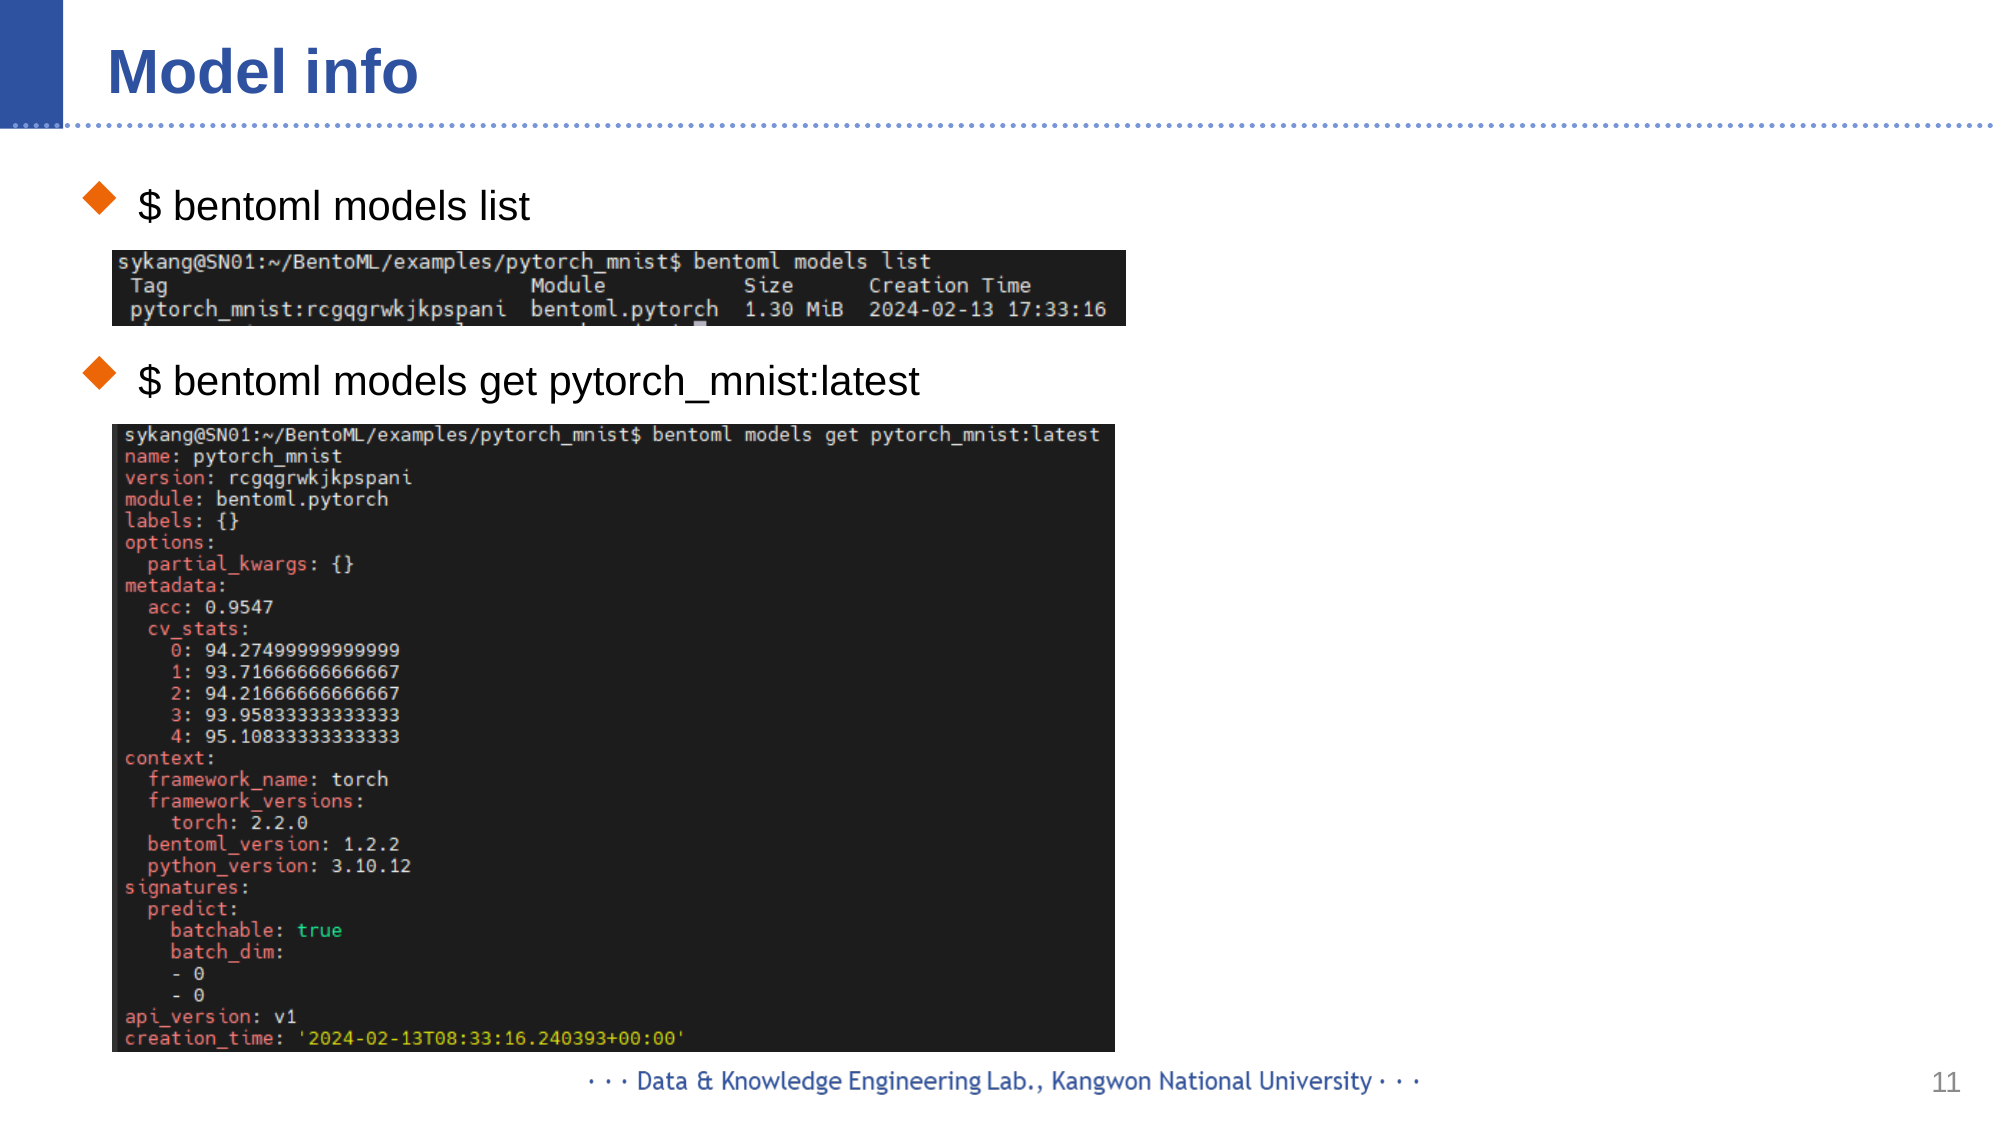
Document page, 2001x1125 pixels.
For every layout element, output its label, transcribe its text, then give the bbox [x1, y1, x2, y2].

slide_number 11 [1526, 1051, 1977, 1111]
picture [572, 1058, 1428, 1111]
picture [112, 250, 1126, 326]
title Model info [92, 29, 1818, 109]
list $ bentoml models list $ bentoml models get pytorch_mnist:latest [63, 171, 1937, 1014]
picture [112, 424, 1115, 1052]
